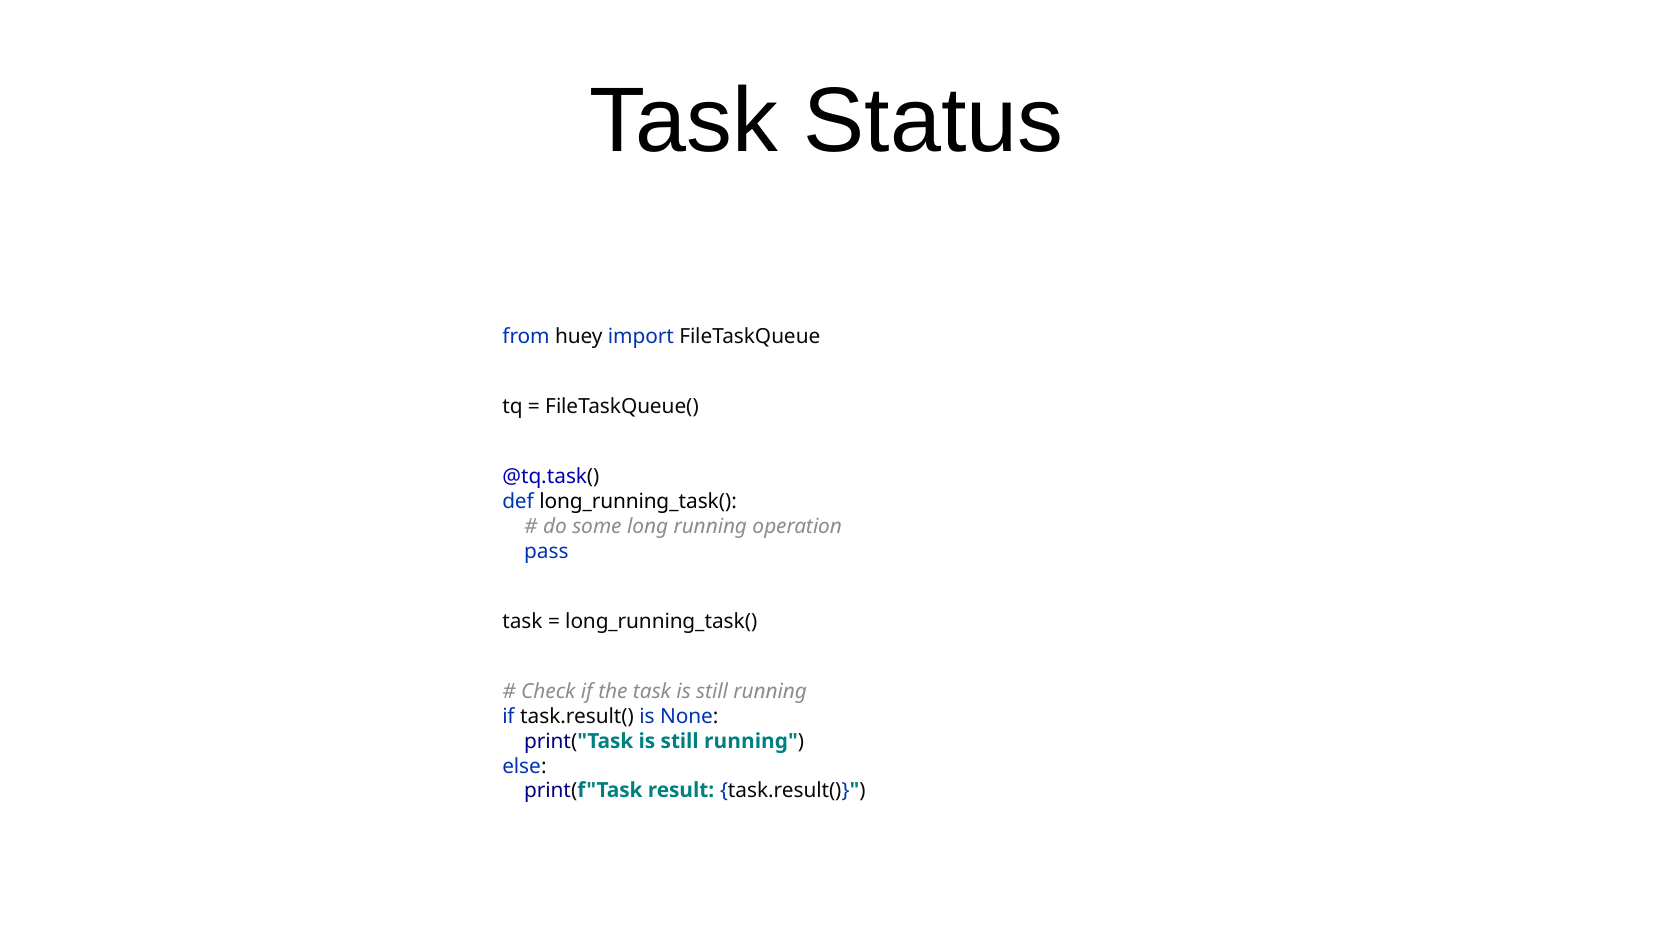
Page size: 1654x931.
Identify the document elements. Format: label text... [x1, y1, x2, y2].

text_box from huey import FileTaskQueue tq = FileTaskQueue() @tq.task() def long_running_task(): # do some long running operation pass task = long_running_task() # Check if the task is still running if task.result() is None: print("Task is still running") else: print(f"Task result: {task.result()}") [487, 315, 1043, 713]
text_box Task Status [82, 37, 1571, 193]
